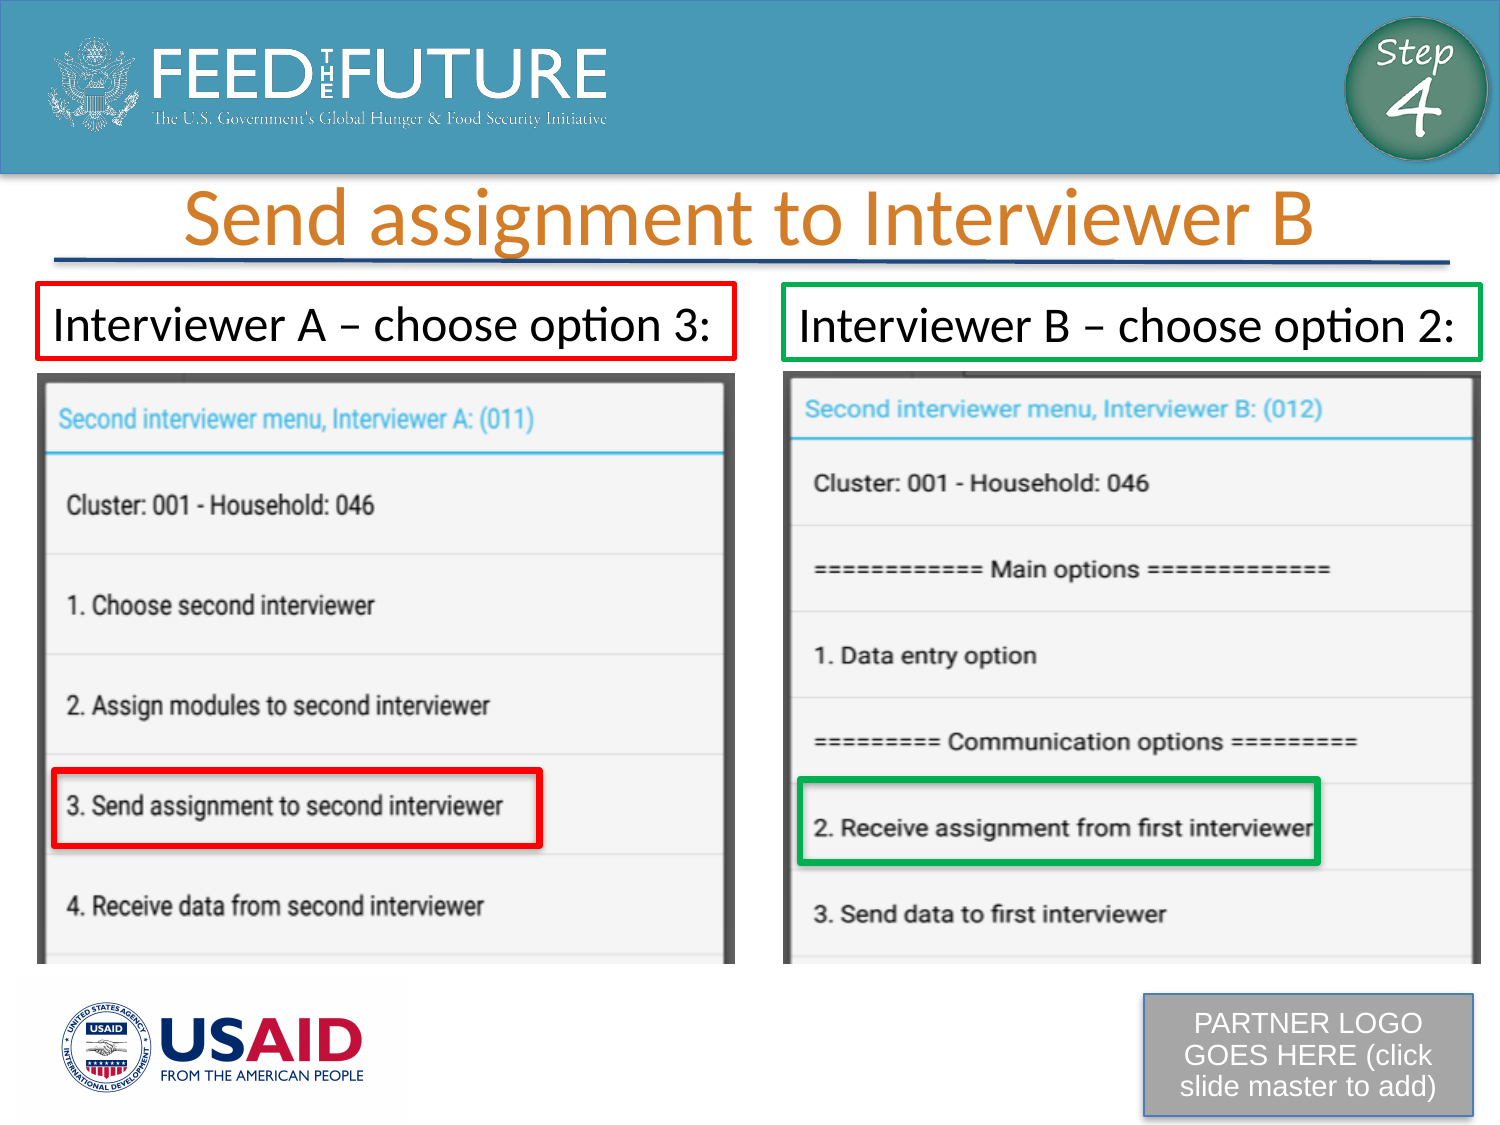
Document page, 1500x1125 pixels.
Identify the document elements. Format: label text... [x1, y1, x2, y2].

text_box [53, 259, 1451, 263]
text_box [783, 371, 1481, 965]
picture [1341, 13, 1496, 175]
text_box Interviewer B – choose option 2: [783, 284, 1481, 360]
picture [17, 974, 407, 1125]
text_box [37, 372, 735, 965]
text_box Interviewer A – choose option 3: [37, 283, 735, 359]
